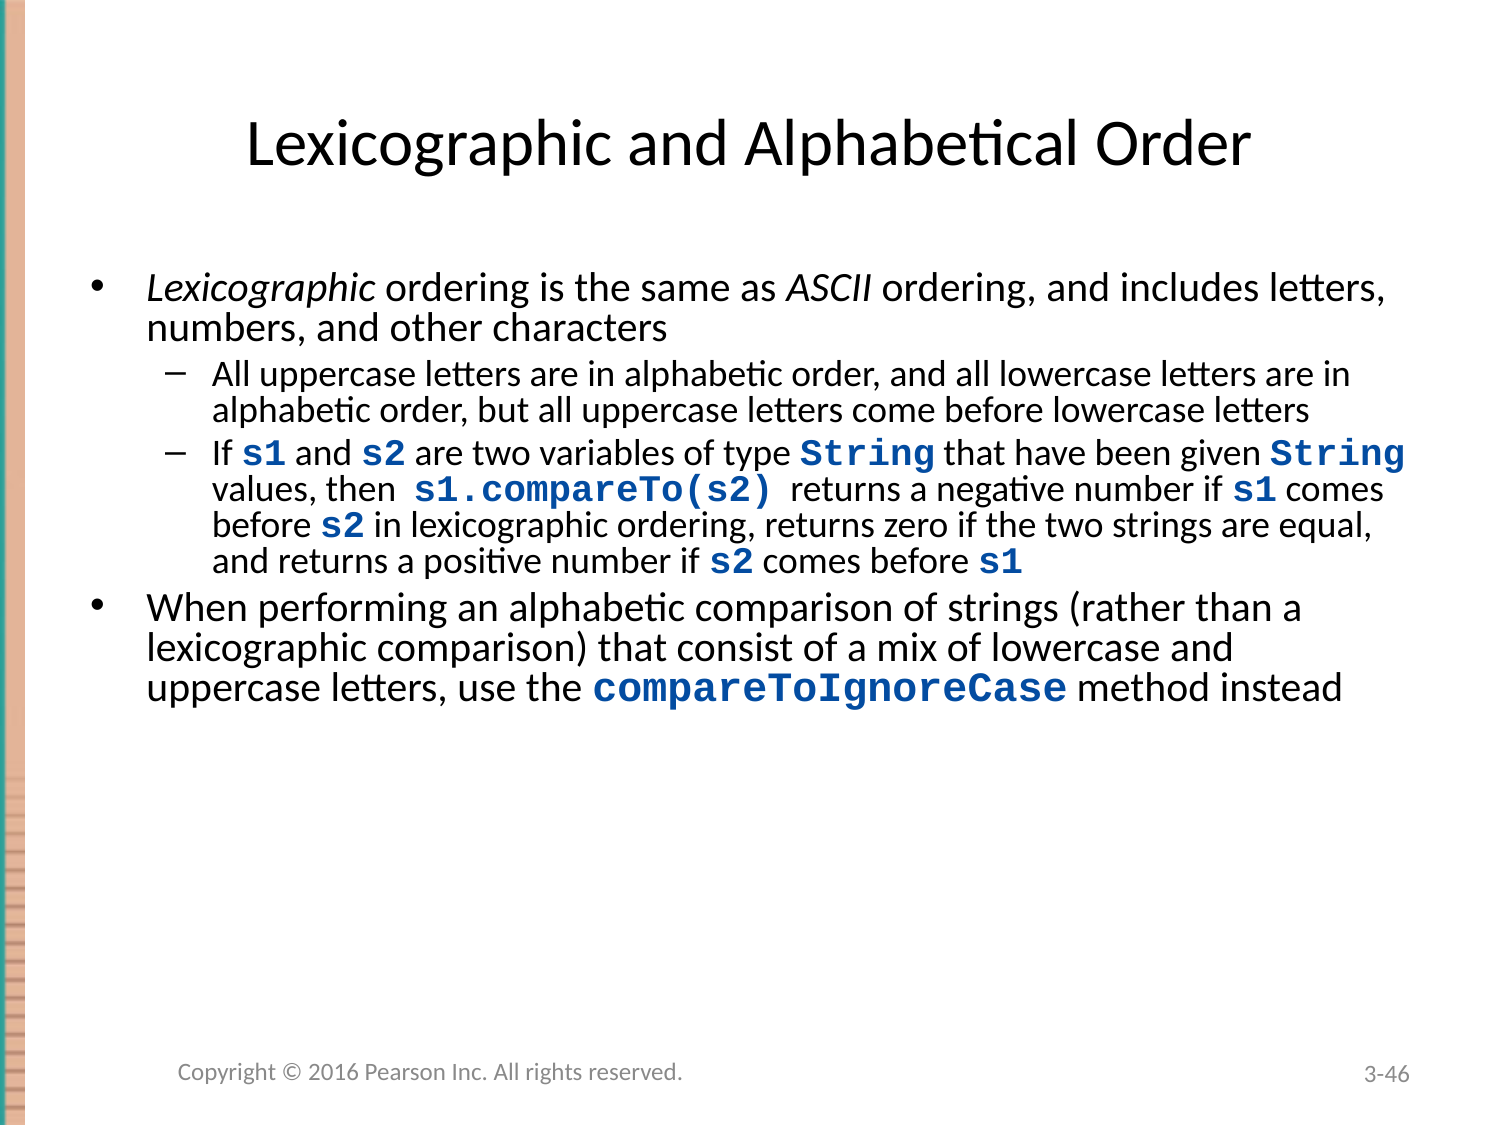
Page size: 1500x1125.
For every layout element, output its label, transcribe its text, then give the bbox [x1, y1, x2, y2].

title Lexicographic and Alphabetical Order [75, 45, 1425, 233]
footer Copyright © 2016 Pearson Inc. All rights reserved. [75, 1040, 788, 1100]
list Lexicographic ordering is the same as ASCII ordering, and includes letters, numbers, and other characters All uppercase letters are in alphabetic order, and all lowercase letters are in alphabetic order, but all uppercase letters come before lowercase letters If s1 and s2 are two variables of type String that have been given String values, then s1.compareTo(s2) returns a negative number if s1 comes before s2 in lexicographic ordering, returns zero if the two strings are equal, and returns a positive number if s2 comes before s1 When performing an alphabetic comparison of strings (rather than a lexicographic comparison) that consist of a mix of lowercase and uppercase letters, use the compareToIgnoreCase method instead [75, 262, 1425, 1005]
picture [0, 0, 25, 1125]
slide_number 3-46 [1074, 1042, 1425, 1103]
